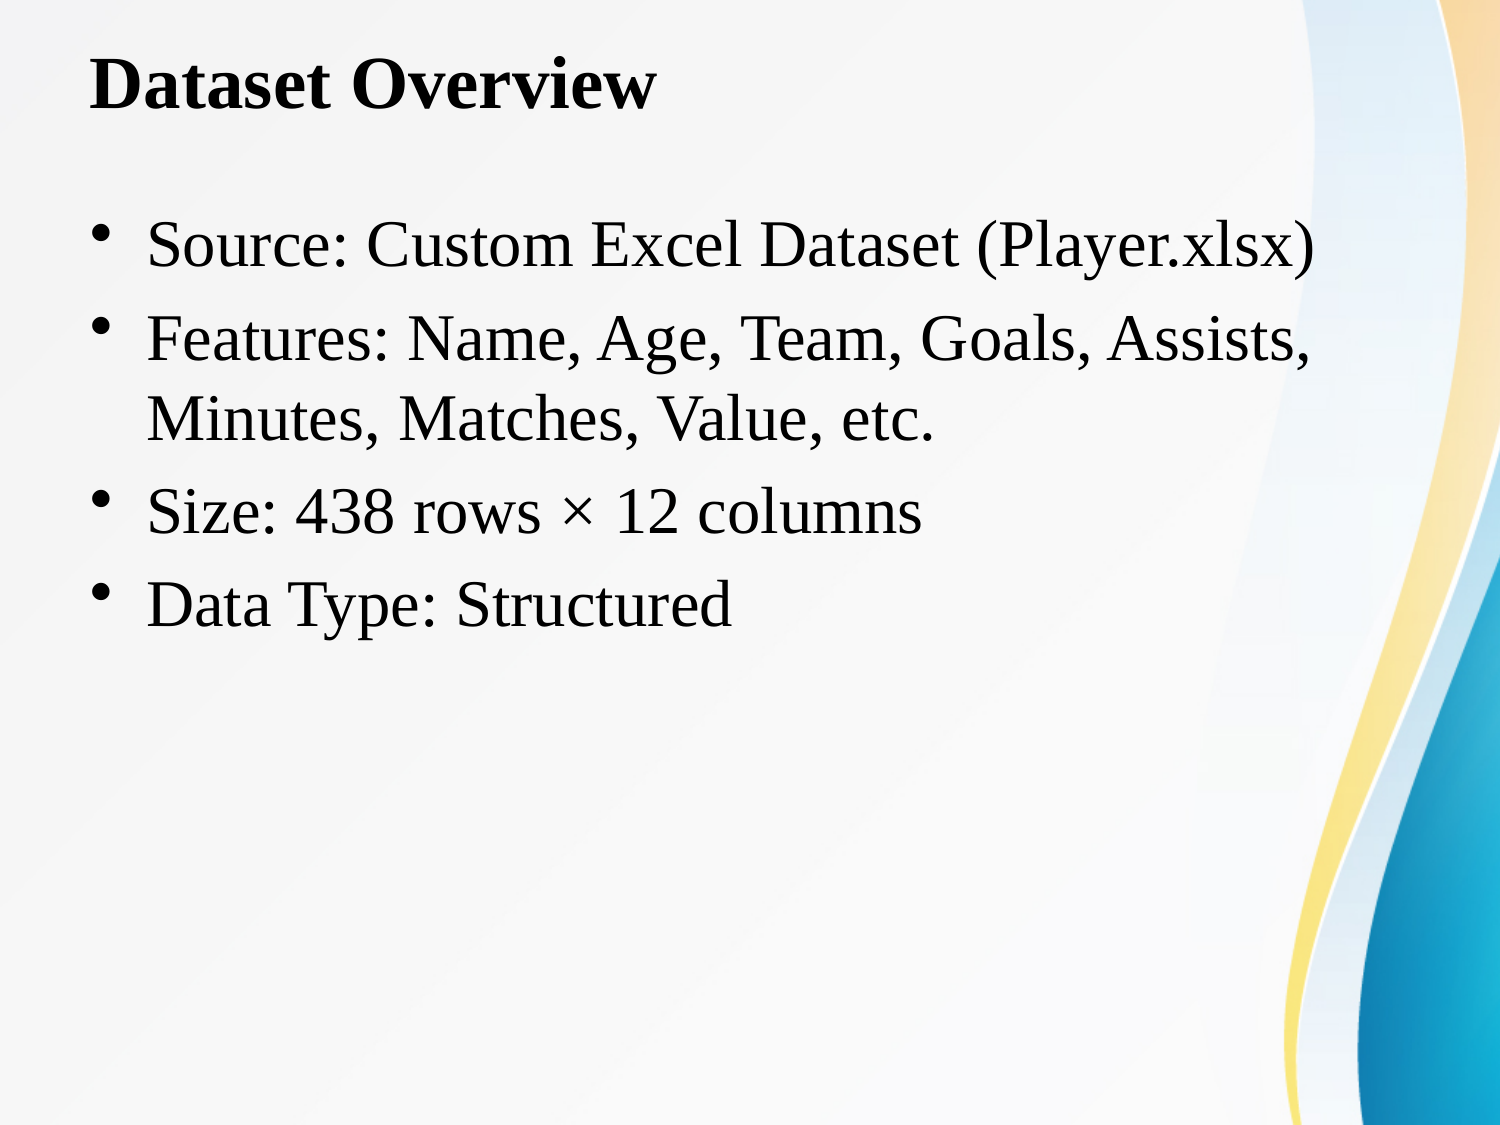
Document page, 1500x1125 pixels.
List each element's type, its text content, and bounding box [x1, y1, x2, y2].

title Dataset Overview [74, 30, 1426, 127]
list Source: Custom Excel Dataset (Player.xlsx) Features: Name, Age, Team, Goals, Assists, Minutes, Matches, Value, etc. Size: 438 rows × 12 columns Data Type: Structured [74, 192, 1426, 1006]
picture [0, 0, 1500, 1125]
